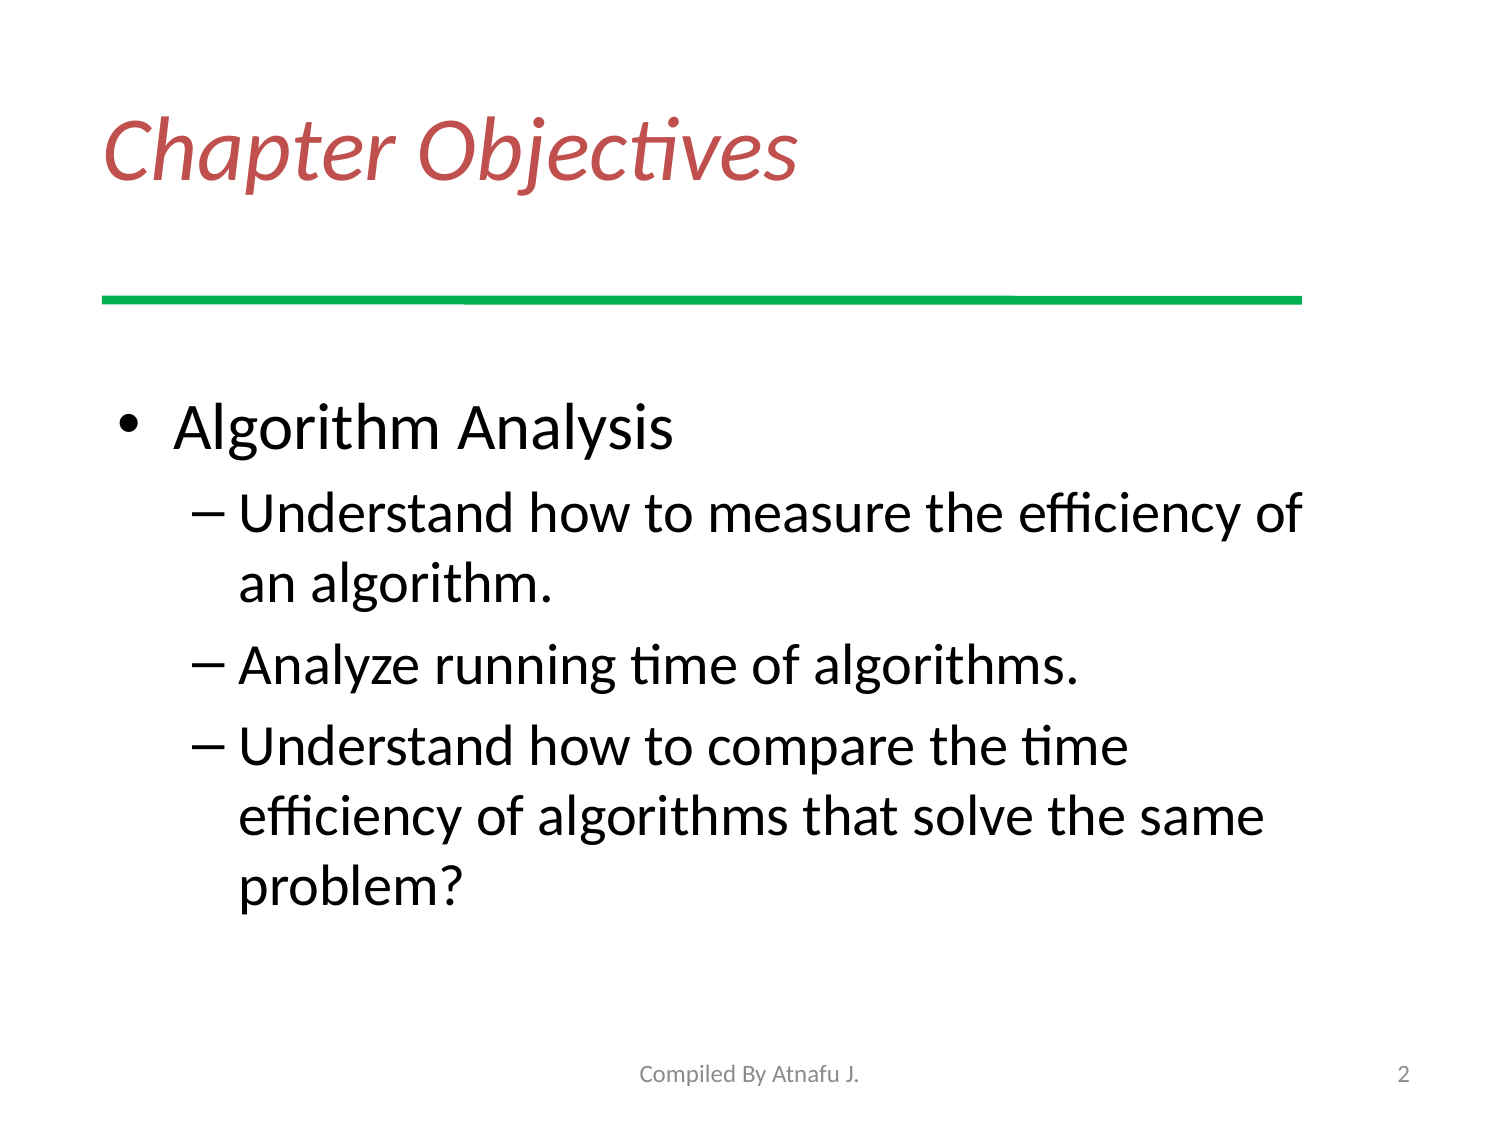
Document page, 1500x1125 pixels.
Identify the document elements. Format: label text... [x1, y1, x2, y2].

slide_number 2 [1074, 1042, 1425, 1103]
footer Compiled By Atnafu J. [512, 1042, 988, 1103]
list Algorithm Analysis Understand how to measure the efficiency of an algorithm. Analyze running time of algorithms. Understand how to compare the time efficiency of algorithms that solve the same problem? [101, 375, 1377, 1050]
title Chapter Objectives [87, 50, 1438, 238]
